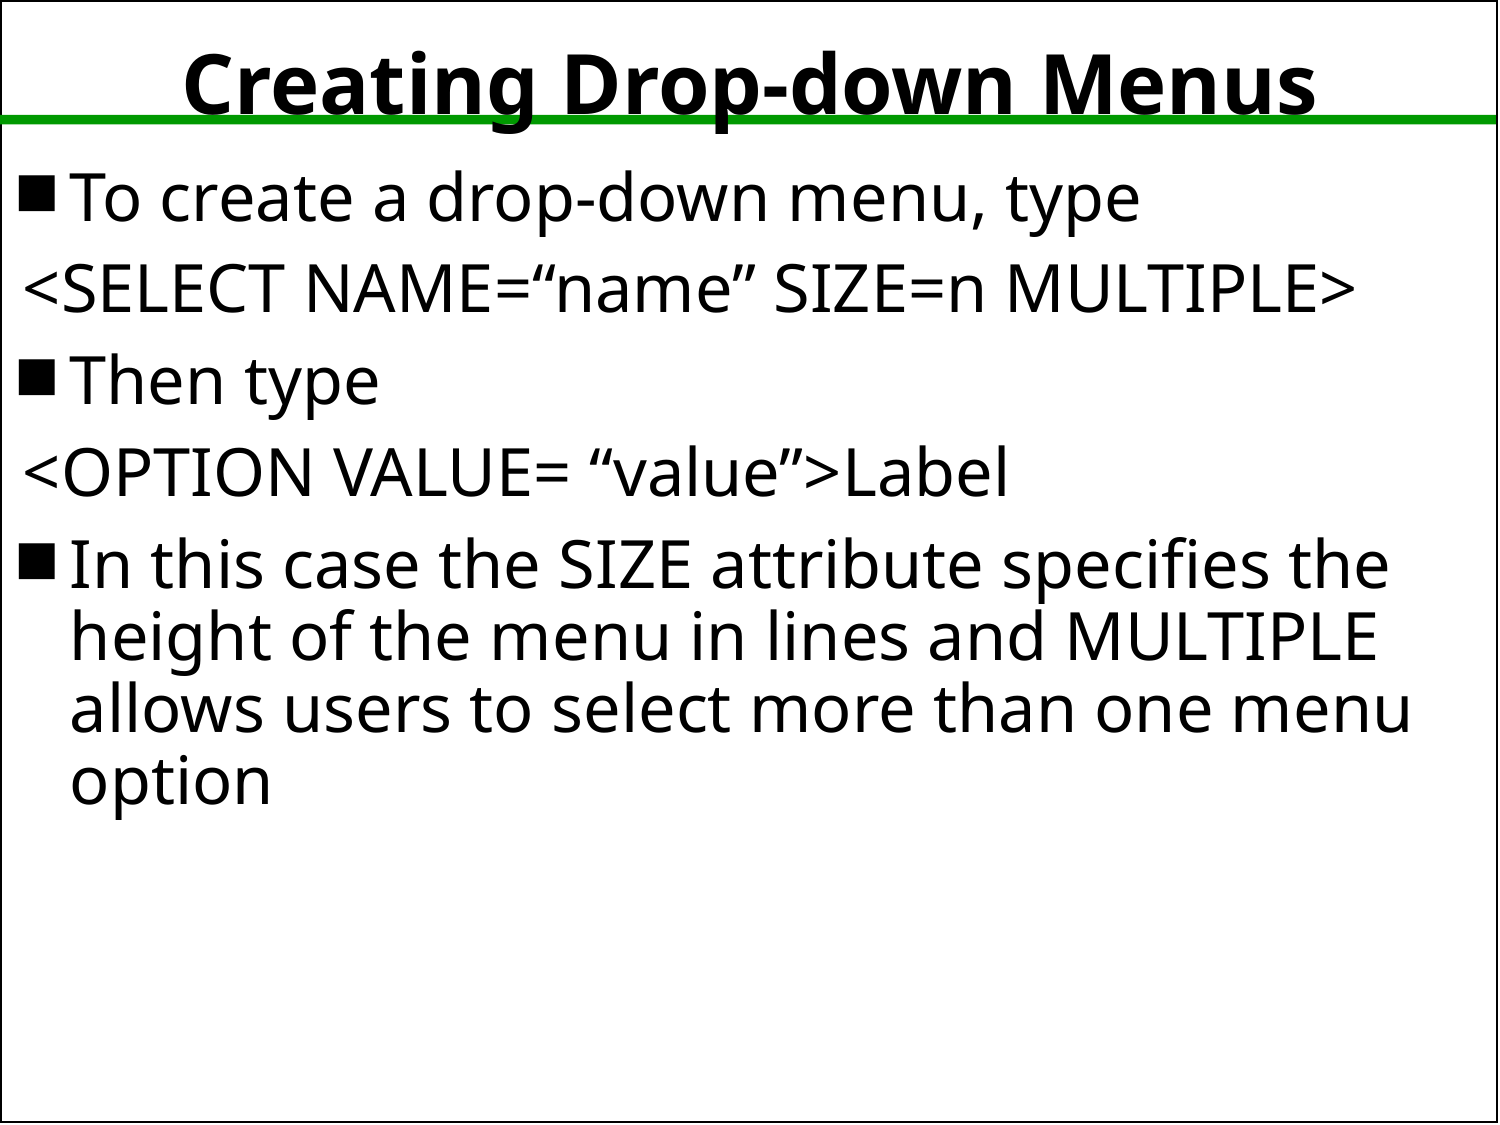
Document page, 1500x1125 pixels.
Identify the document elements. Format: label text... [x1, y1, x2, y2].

title Creating Drop-down Menus [7, 15, 1493, 155]
list To create a drop-down menu, type <SELECT NAME=“name” SIZE=n MULTIPLE> Then type <OPTION VALUE= “value”>Label In this case the SIZE attribute specifies the height of the menu in lines and MULTIPLE allows users to select more than one menu option [7, 155, 1493, 1068]
